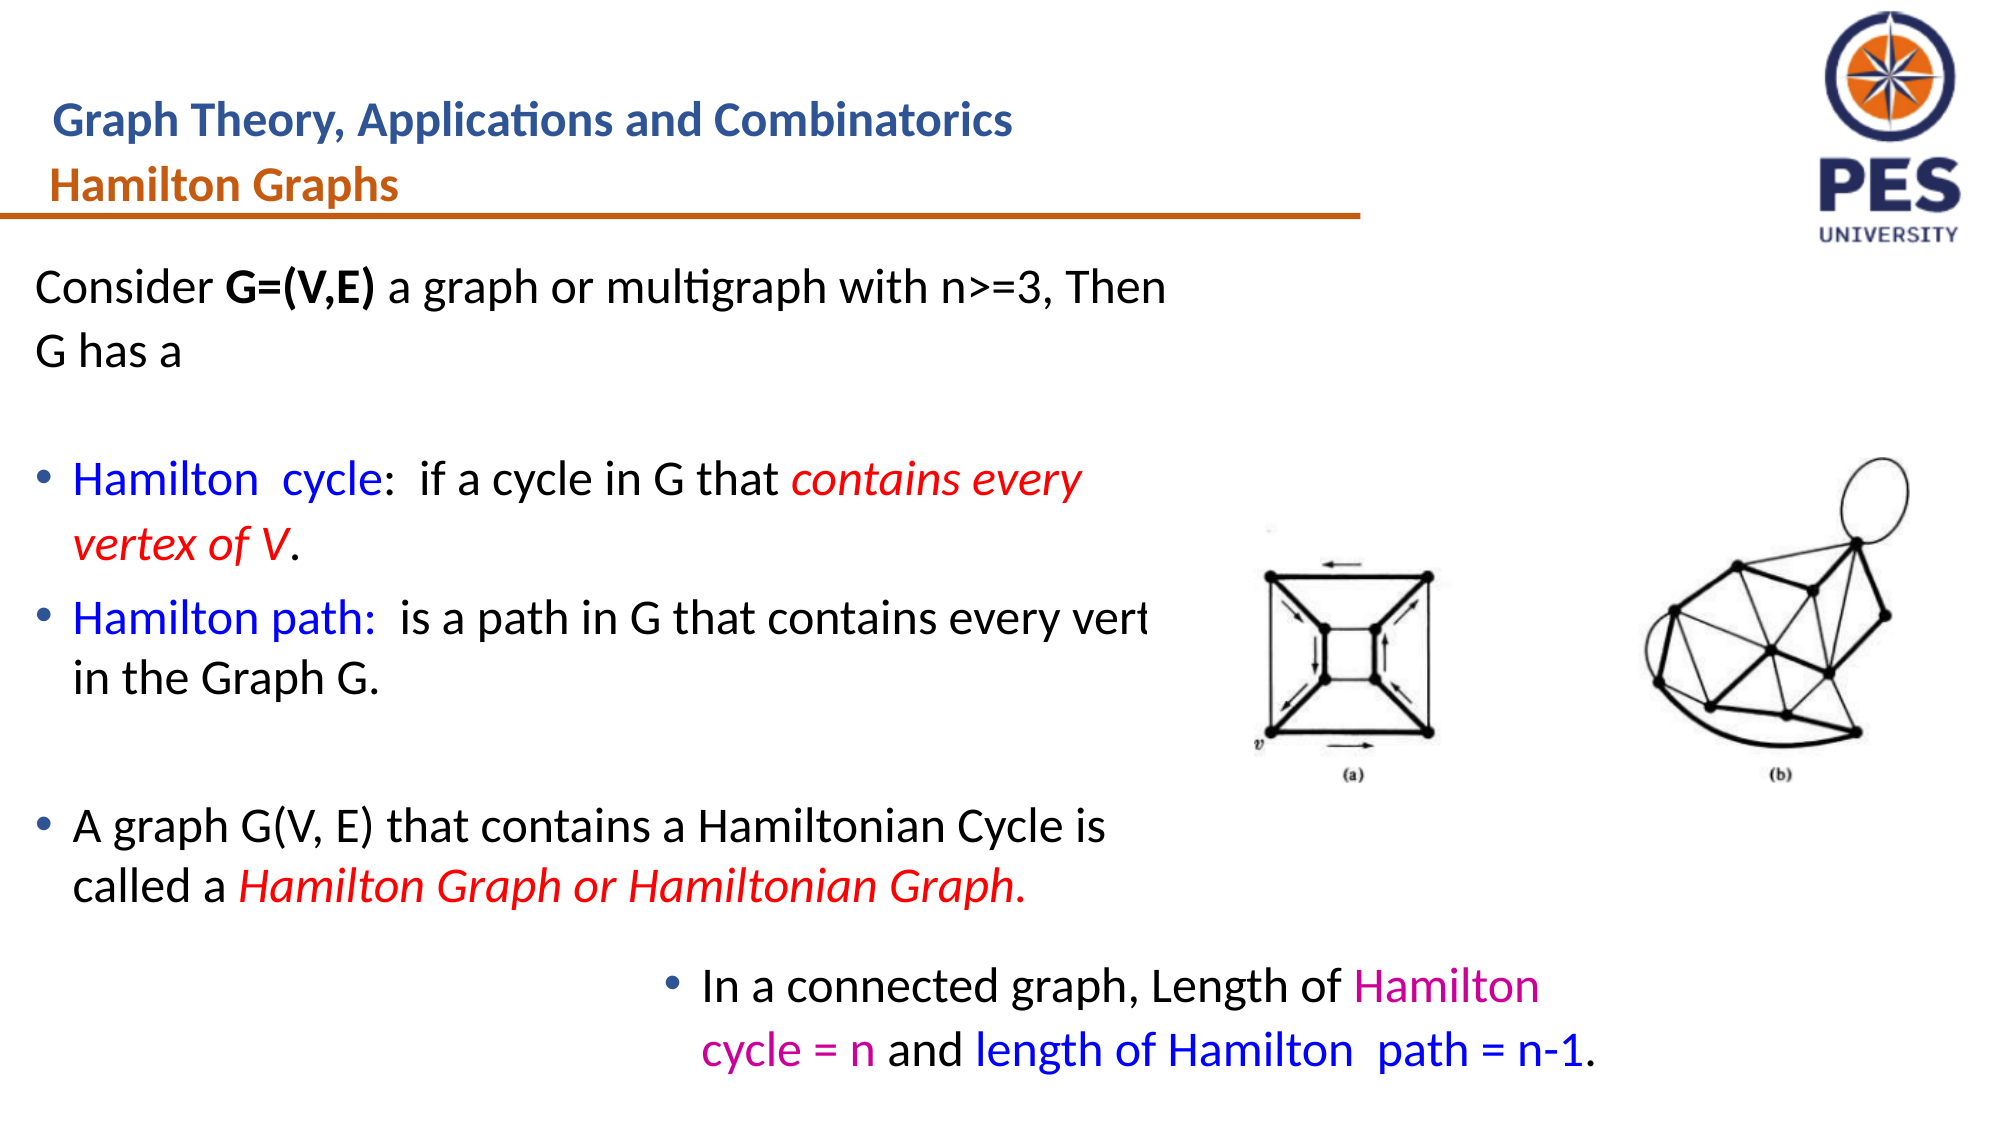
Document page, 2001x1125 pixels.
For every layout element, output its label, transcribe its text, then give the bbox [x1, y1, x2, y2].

title Graph Theory, Applications and Combinatorics Hamilton Graphs [47, 78, 1606, 269]
text_box [0, 212, 1361, 220]
text_box In a connected graph, Length of Hamilton cycle = n and length of Hamilton path = n-1. [647, 941, 1648, 1125]
picture [1784, 0, 2000, 277]
picture [1146, 379, 2000, 816]
